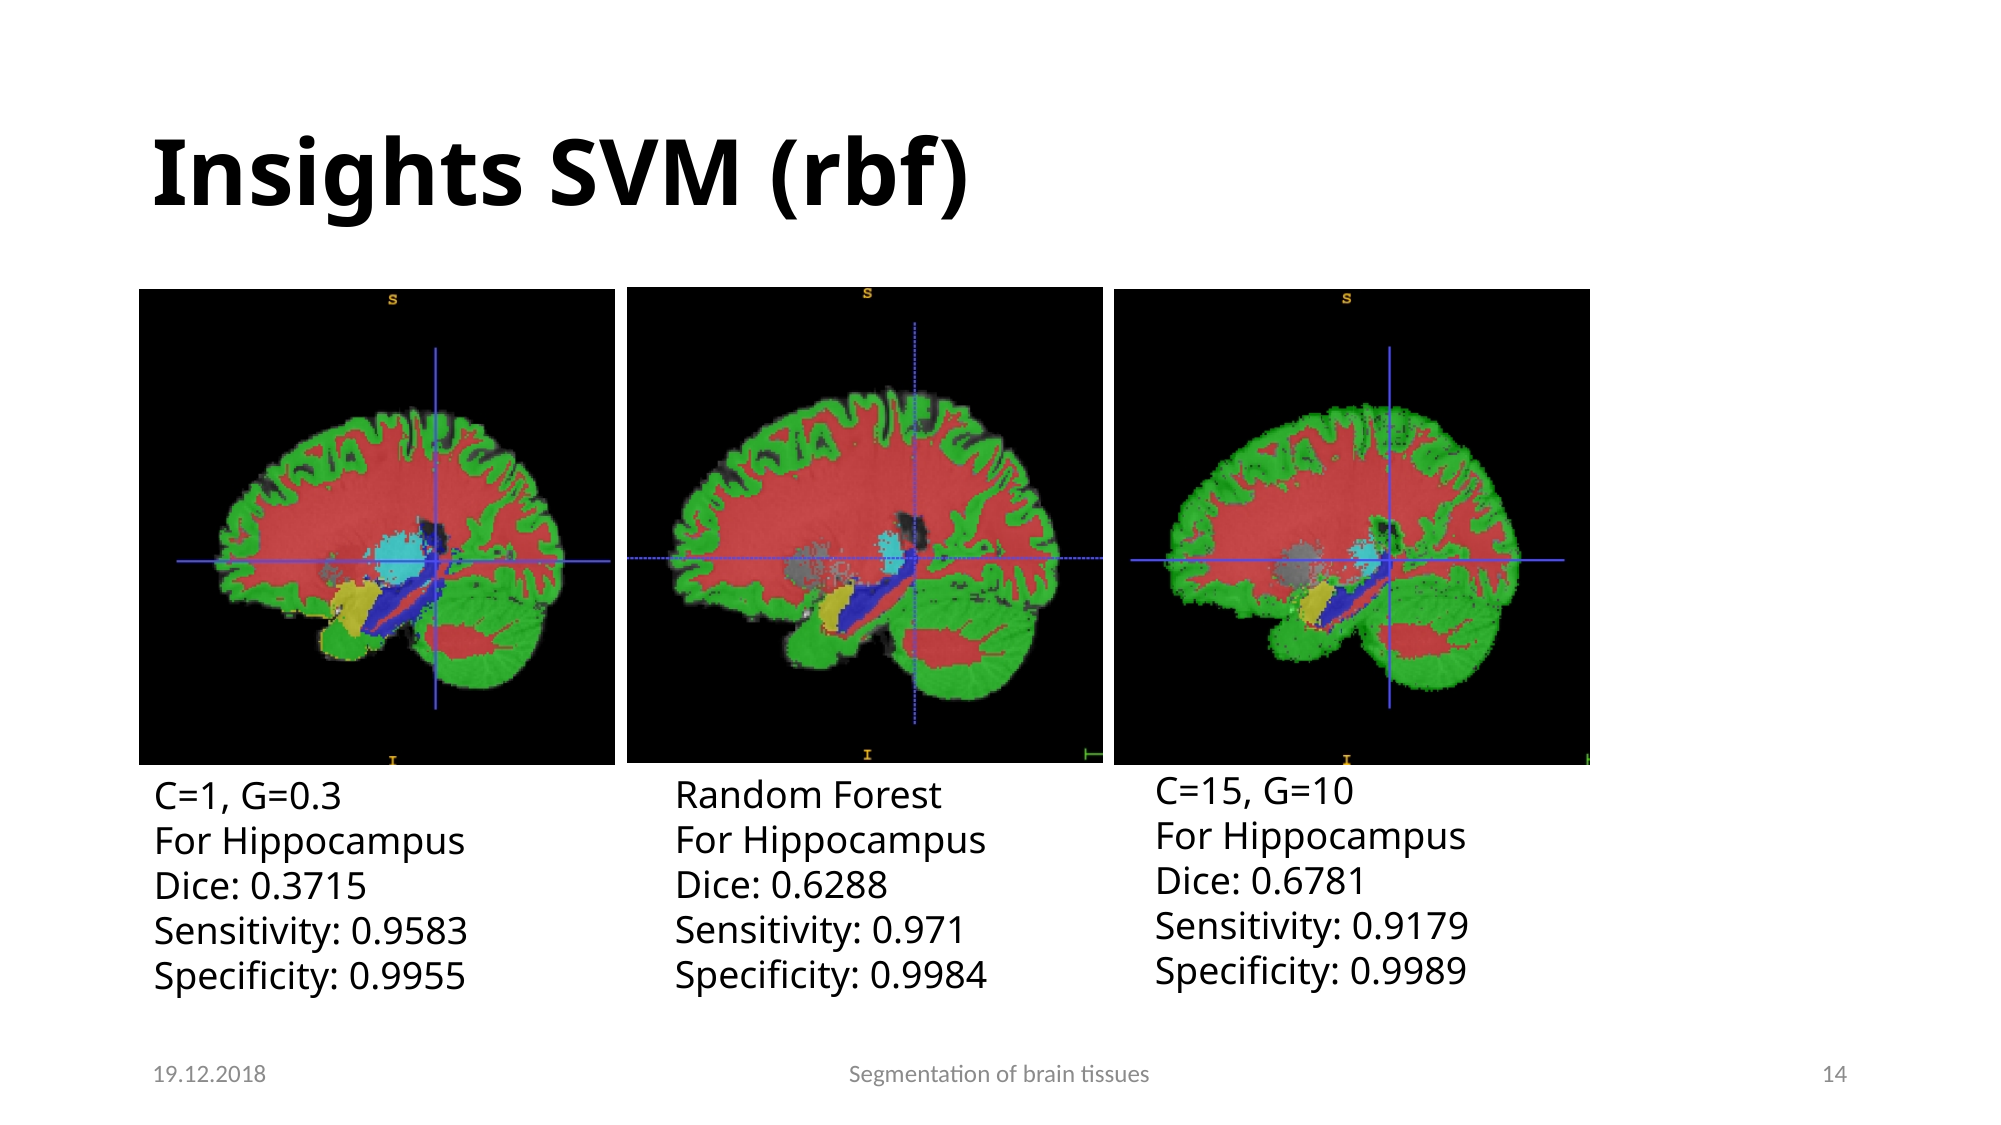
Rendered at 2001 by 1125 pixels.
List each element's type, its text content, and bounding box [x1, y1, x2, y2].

text_box <number> [1412, 1042, 1863, 1103]
picture [626, 287, 1103, 764]
picture [1114, 289, 1590, 765]
picture [139, 289, 615, 765]
text_box Insights SVM (rbf) [137, 59, 1620, 277]
text_box C=1, G=0.3 For Hippocampus Dice: 0.3715 Sensitivity: 0.9583 Specificity: 0.9955 [139, 772, 559, 906]
text_box Random Forest For Hippocampus Dice: 0.6288 Sensitivity: 0.971 Specificity: 0.9984 [659, 773, 1080, 862]
text_box 19.12.2018 [137, 1042, 588, 1103]
text_box C=15, G=10 For Hippocampus Dice: 0.6781 Sensitivity: 0.9179 Specificity: 0.9989 [1139, 773, 1560, 900]
text_box Segmentation of brain tissues [662, 1042, 1338, 1103]
